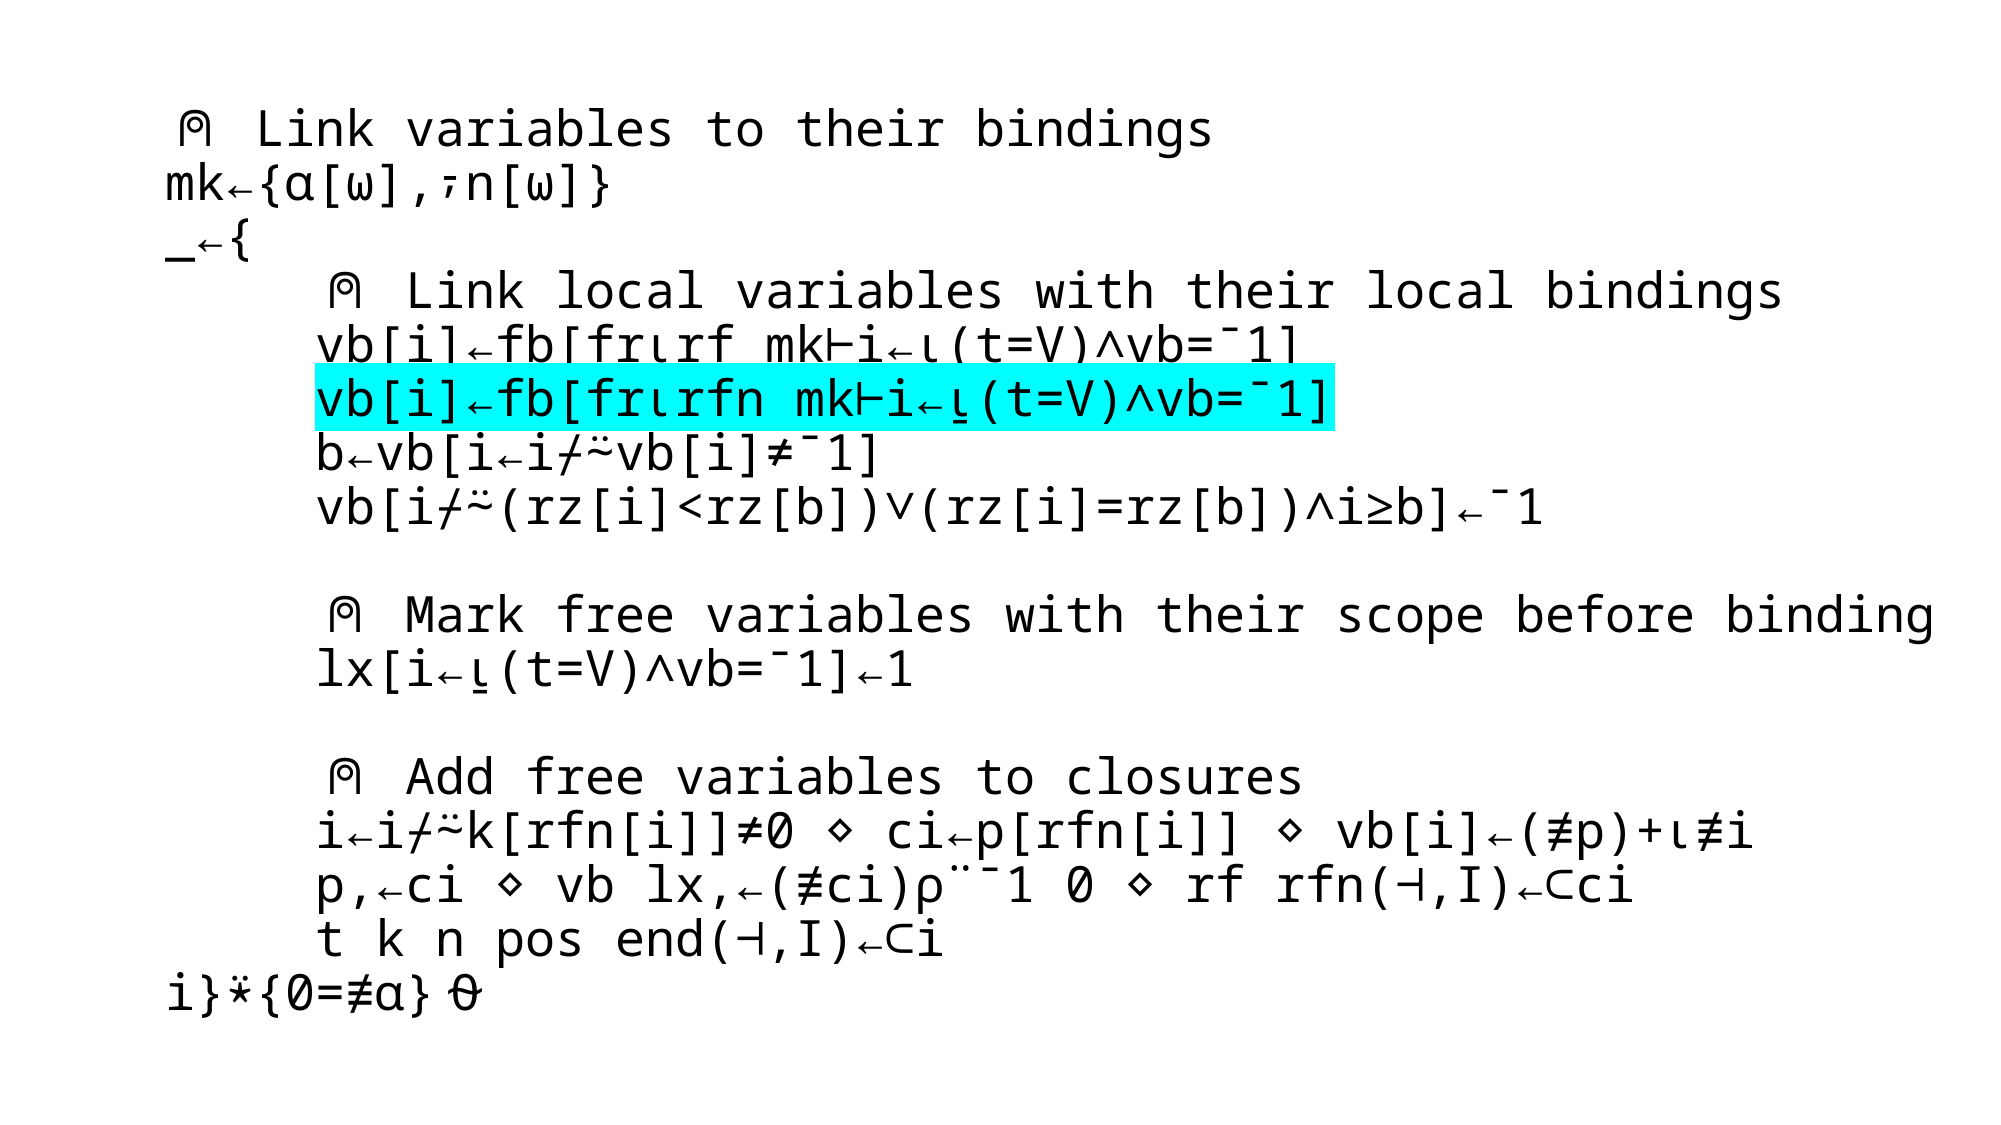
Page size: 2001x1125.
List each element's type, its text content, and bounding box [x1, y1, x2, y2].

list ⍝ Link variables to their bindings mk←{⍺[⍵],⍪n[⍵]} _←{ ⍝ Link local variables with their local bindings vb[i]←fb[fr⍳rf mk⊢i←⍸(t=V)∧vb=¯1] vb[i]←fb[fr⍳rfn mk⊢i←⍸(t=V)∧vb=¯1] b←vb[i←i⌿⍨vb[i]≠¯1] vb[i⌿⍨(rz[i]<rz[b])∨(rz[i]=rz[b])∧i≥b]←¯1 ⍝ Mark free variables with their scope before binding lx[i←⍸(t=V)∧vb=¯1]←1 ⍝ Add free variables to closures i←i⌿⍨k[rfn[i]]≠0 ⋄ ci←p[rfn[i]] ⋄ vb[i]←(≢p)+⍳≢i p,←ci ⋄ vb lx,←(≢ci)⍴¨¯1 0 ⋄ rf rfn(⊣,I)←⊂ci t k n pos end(⊣,I)←⊂i i}⍣{0=≢⍺}⍬ [0, 0, 2000, 1125]
